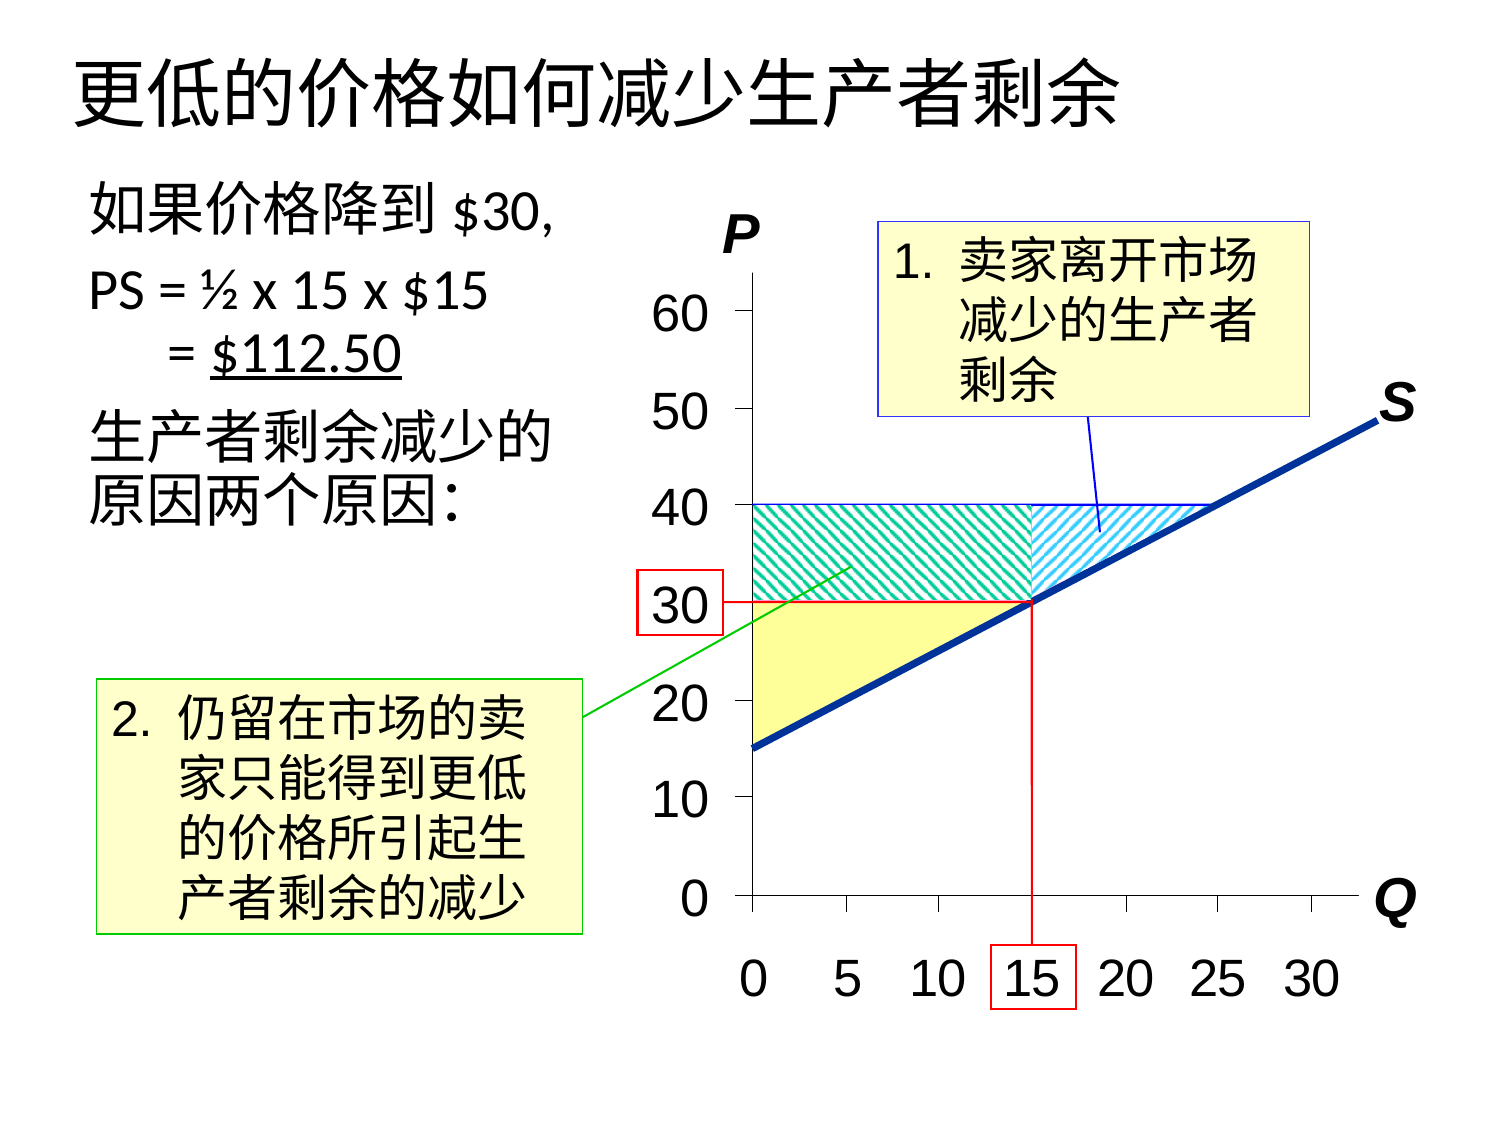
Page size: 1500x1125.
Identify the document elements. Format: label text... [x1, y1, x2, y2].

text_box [621, 165, 1439, 566]
text_box 如果价格降到$30, PS = ½ x 15 x $15 = $112.50 生产者剩余减少的原因两个原因： [73, 164, 616, 634]
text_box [878, 221, 1310, 533]
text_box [752, 357, 1445, 749]
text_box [637, 570, 1077, 1010]
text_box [96, 566, 852, 936]
text_box 更低的价格如何减少生产者剩余 [56, 41, 1436, 154]
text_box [621, 749, 1439, 1035]
